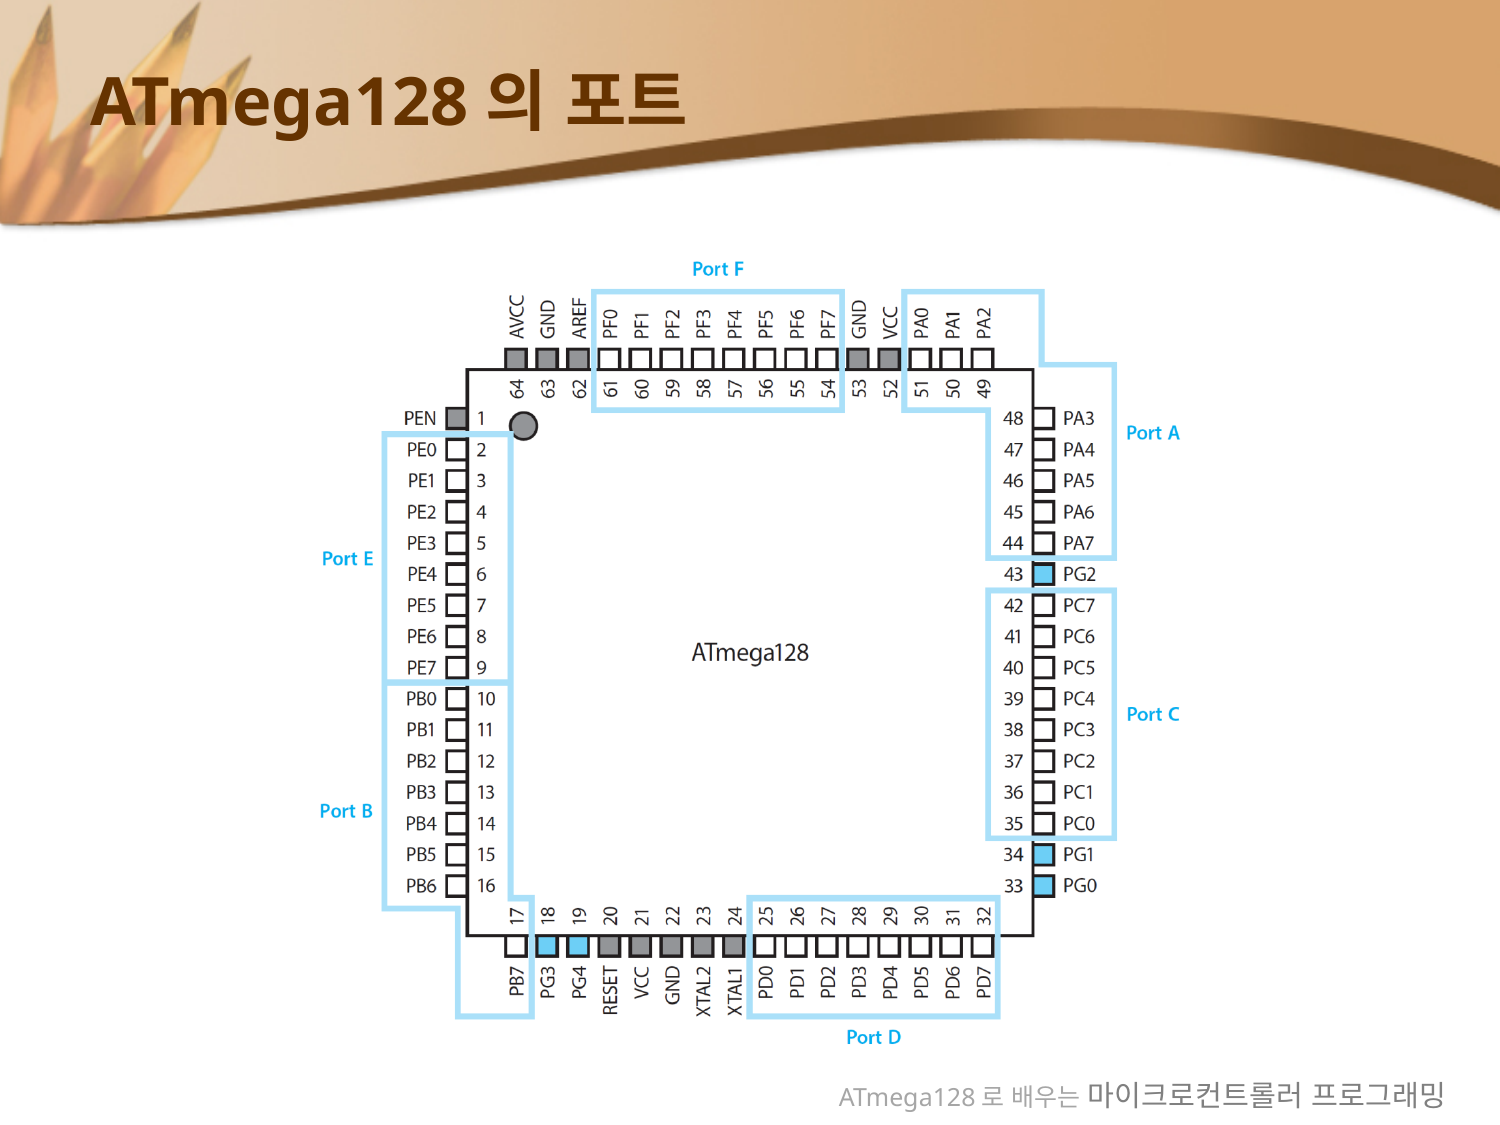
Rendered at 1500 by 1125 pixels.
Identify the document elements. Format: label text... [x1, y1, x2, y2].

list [314, 255, 1186, 1048]
title ATmega128의 포트 [75, 47, 1376, 150]
picture [0, 0, 1500, 1125]
